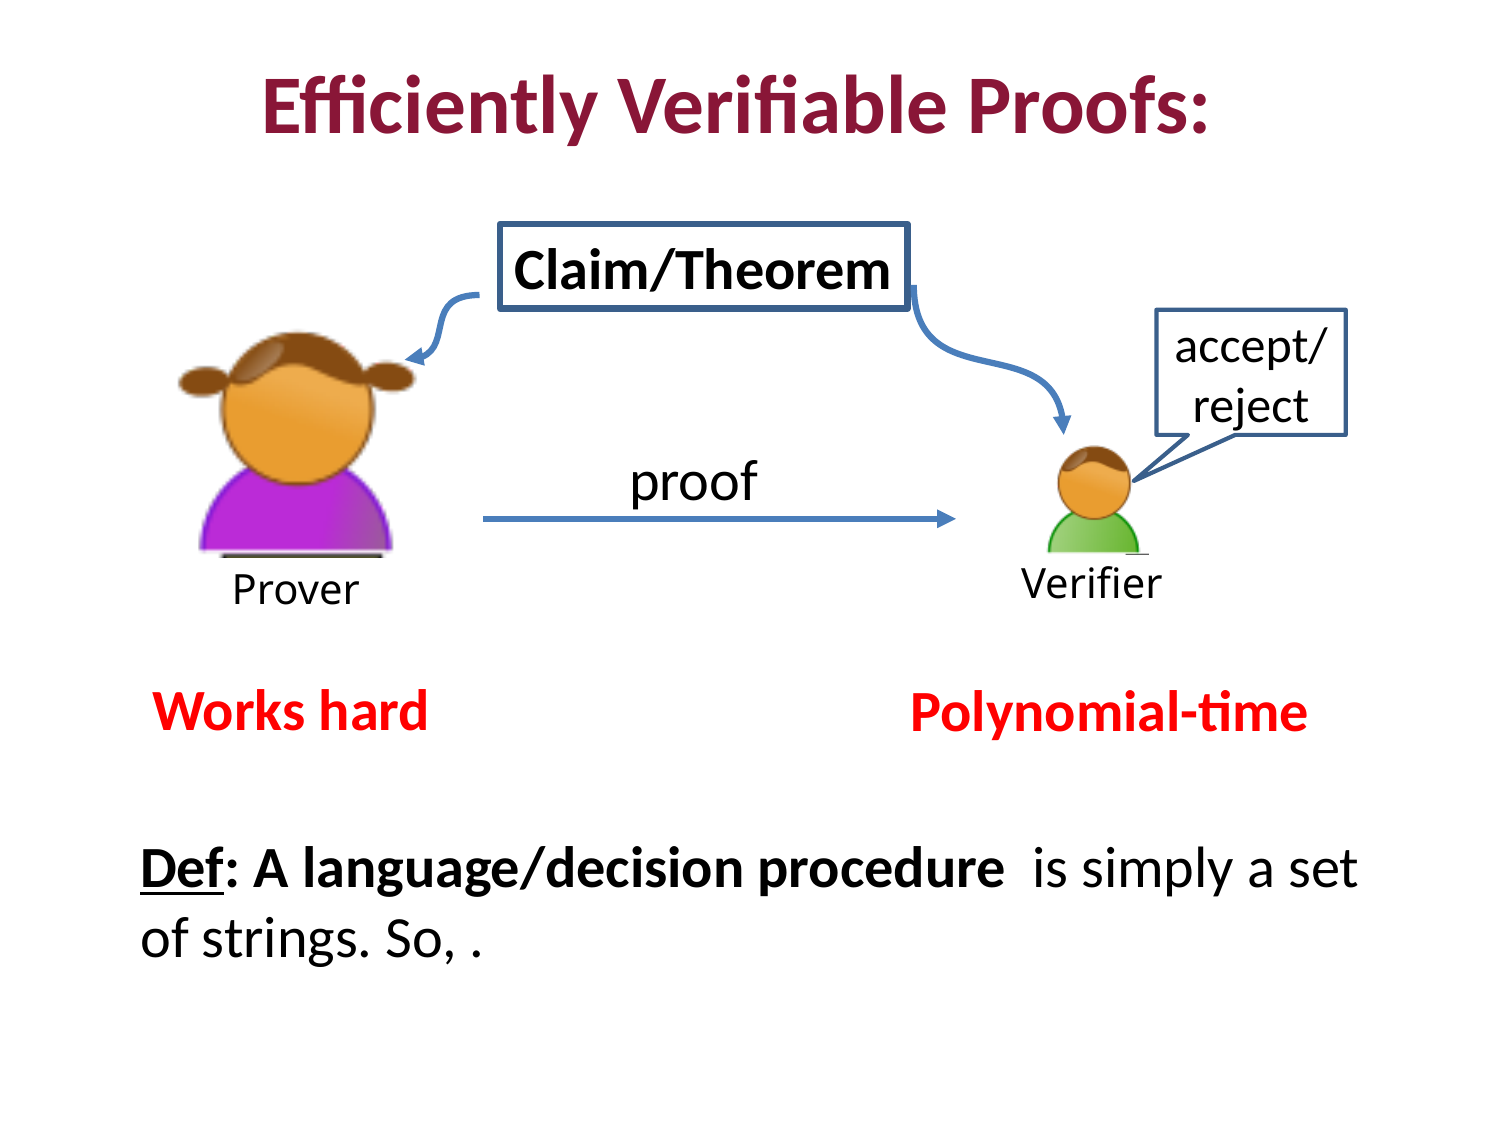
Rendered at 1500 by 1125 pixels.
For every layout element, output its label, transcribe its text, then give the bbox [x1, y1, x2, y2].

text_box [404, 294, 480, 361]
picture [1042, 444, 1150, 556]
text_box Polynomial-time [895, 665, 1325, 751]
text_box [913, 284, 1064, 436]
text_box Claim/Theorem [500, 223, 908, 309]
text_box Works hard [137, 664, 446, 750]
text_box proof [614, 434, 774, 518]
text_box Prover [159, 566, 432, 620]
text_box Verifier [955, 551, 1228, 614]
text_box accept/reject [1154, 307, 1348, 474]
picture [139, 311, 441, 558]
